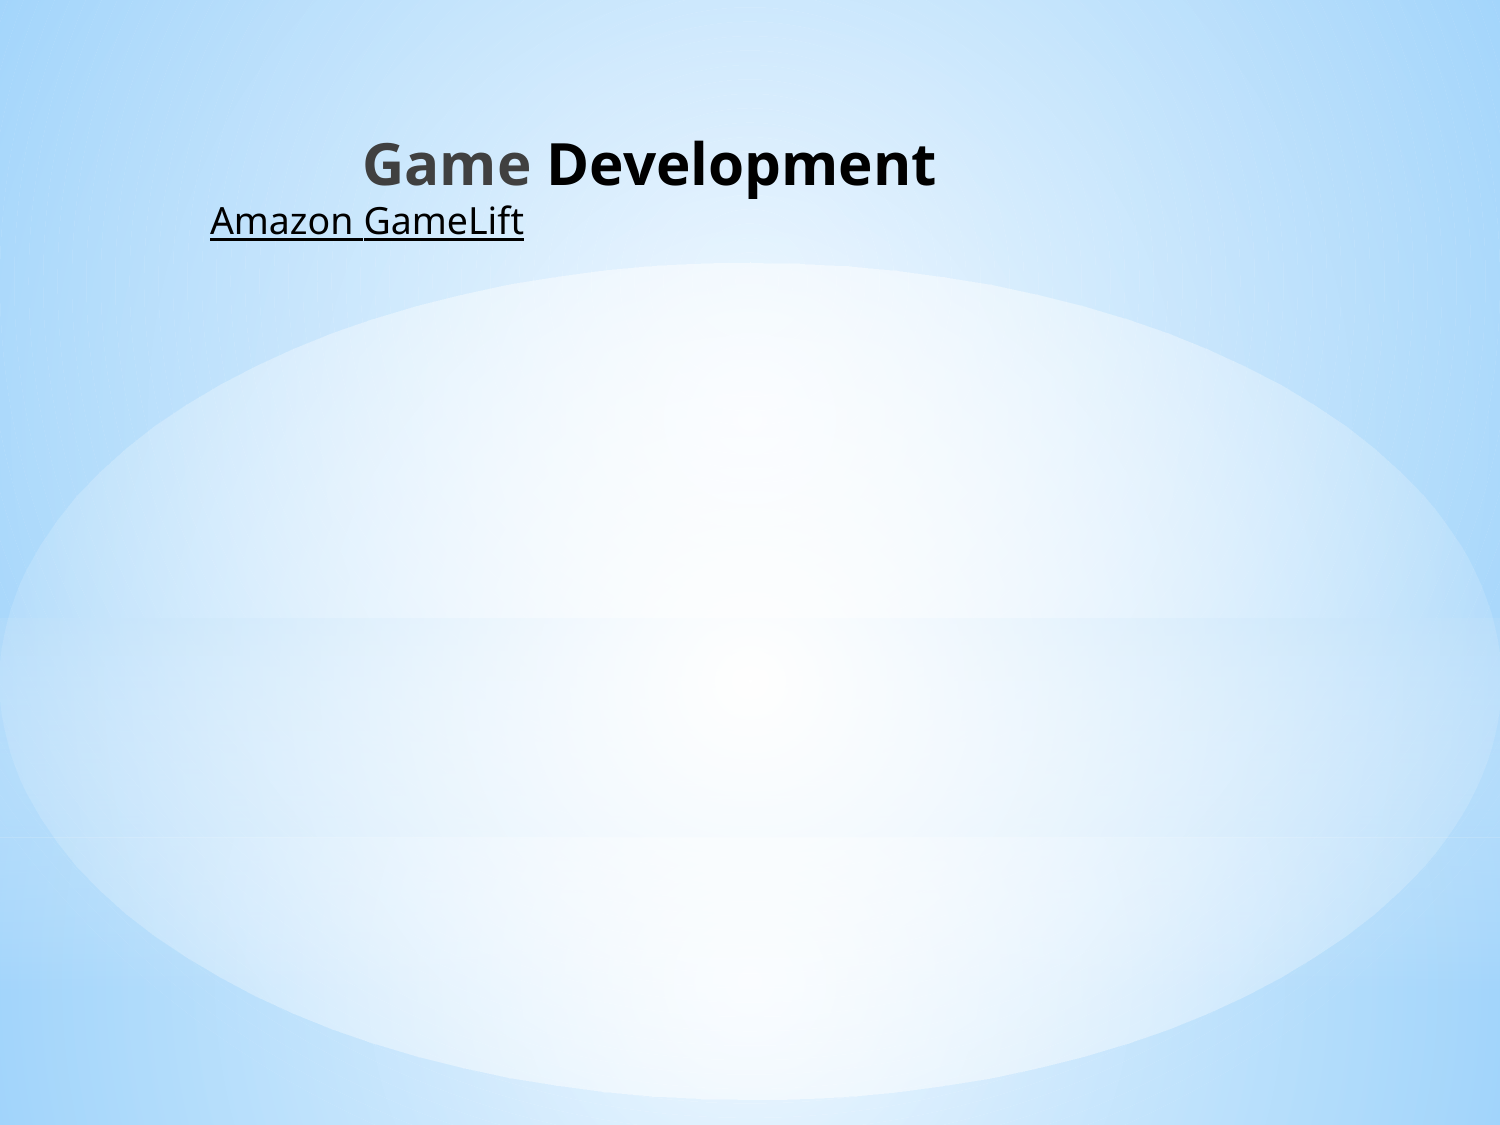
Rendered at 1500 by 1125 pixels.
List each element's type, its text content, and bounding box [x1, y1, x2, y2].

list Game Development Amazon GameLift [187, 120, 1238, 690]
